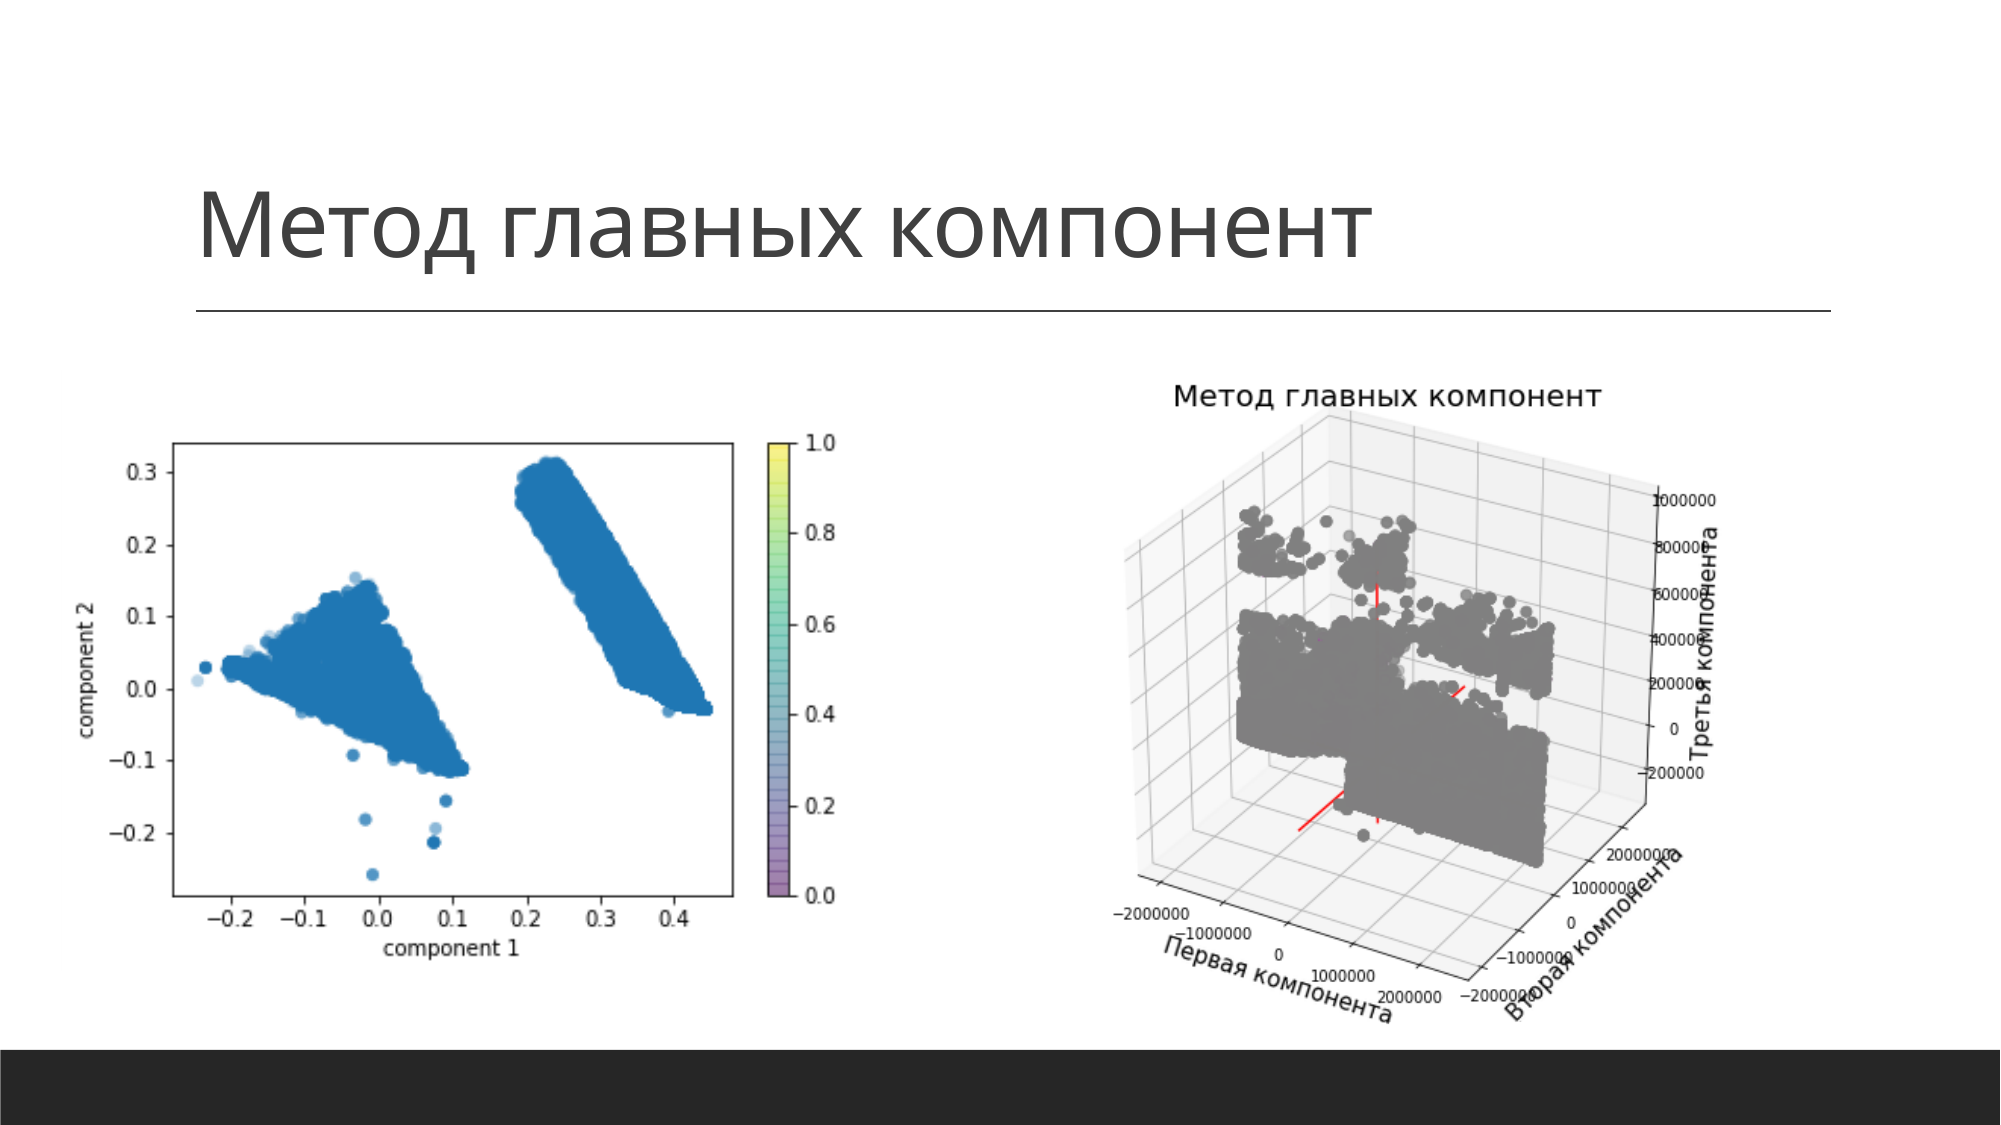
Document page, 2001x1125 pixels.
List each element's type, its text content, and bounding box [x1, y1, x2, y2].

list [1038, 351, 1736, 1033]
title Метод главных компонент [180, 47, 1830, 285]
picture [60, 369, 962, 971]
